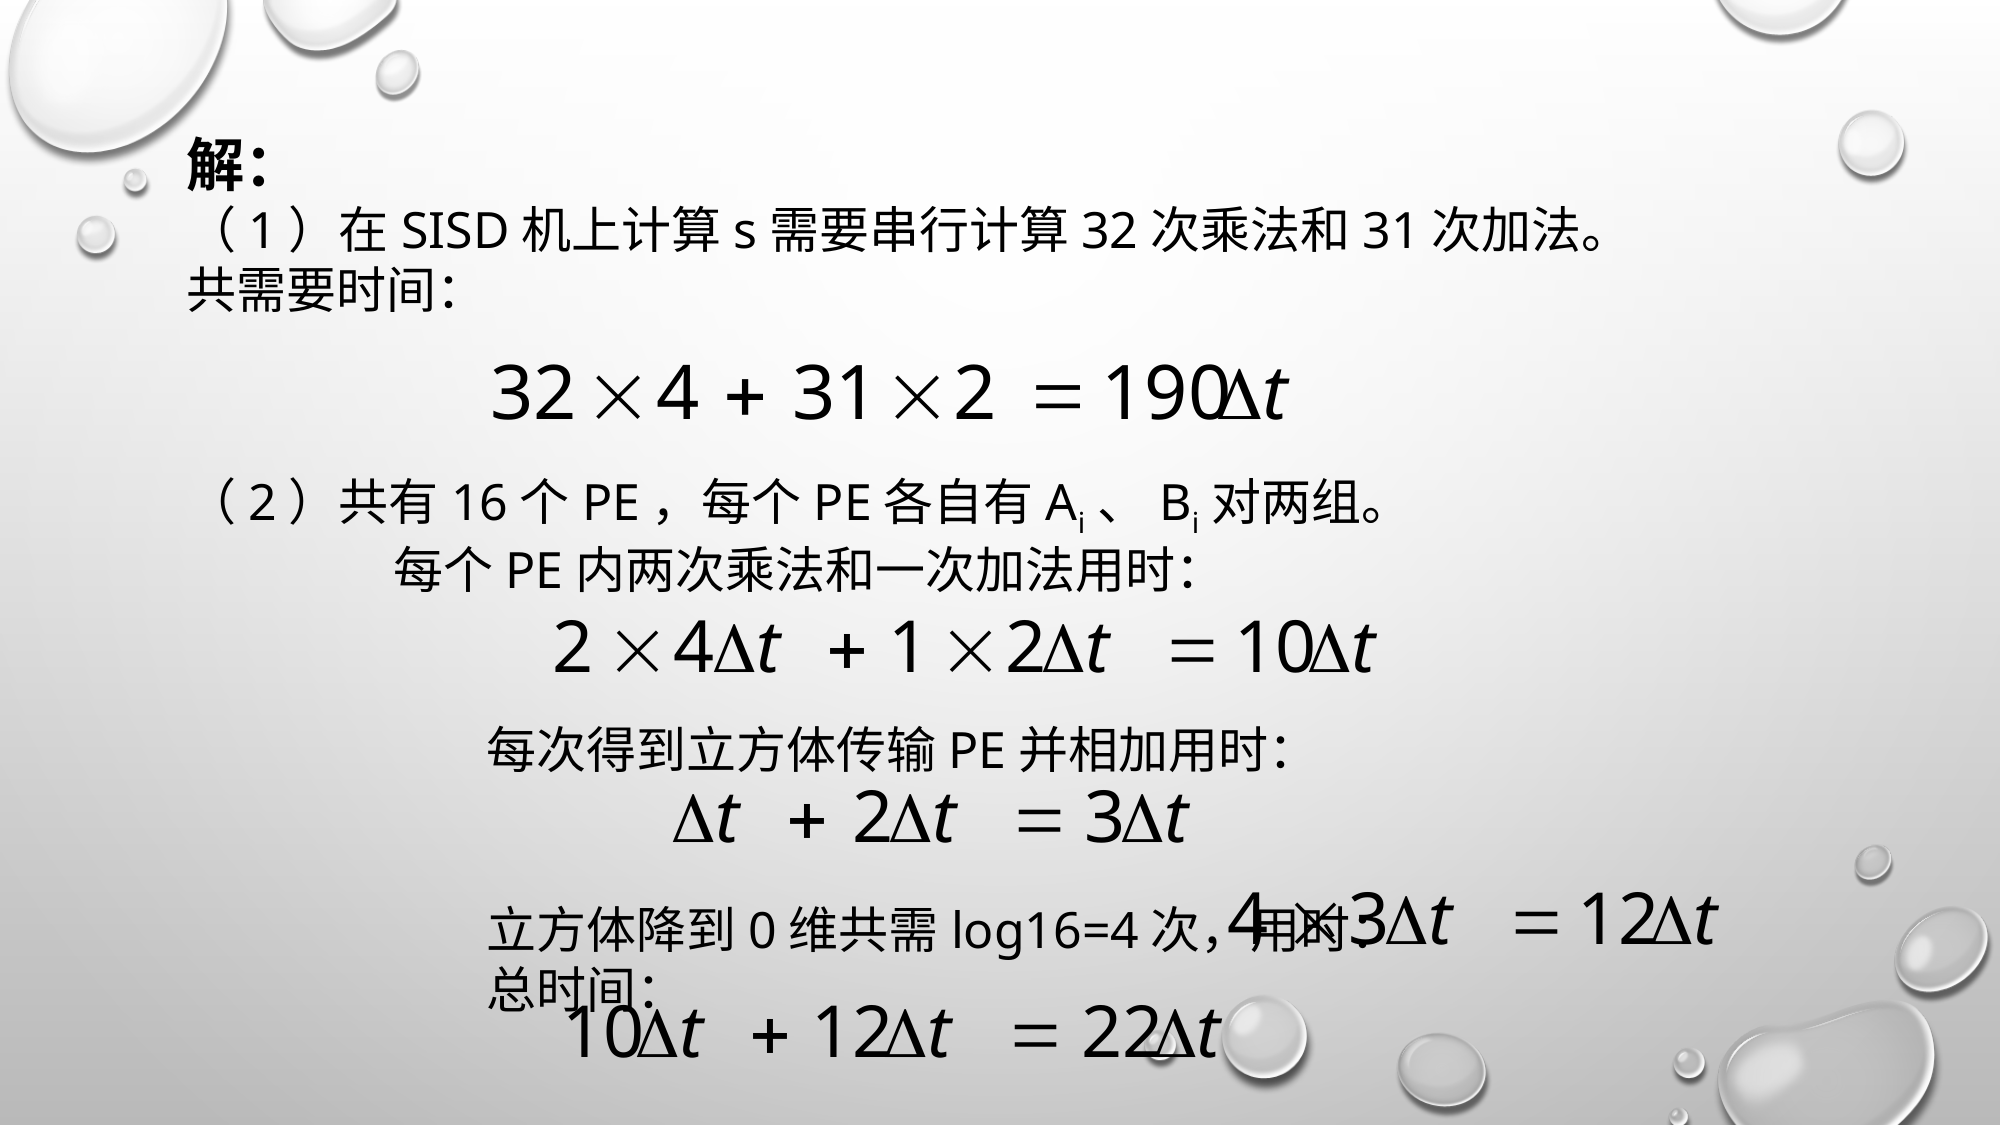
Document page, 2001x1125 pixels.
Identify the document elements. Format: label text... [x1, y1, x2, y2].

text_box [1217, 878, 1752, 957]
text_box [557, 991, 1254, 1070]
picture [0, 0, 2000, 1125]
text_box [543, 605, 1407, 685]
text_box 解： （1）在SISD机上计算s需要串行计算32次乘法和31次加法。 共需要时间： [171, 120, 1818, 386]
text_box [482, 350, 1323, 433]
text_box （2）共有16个PE，每个PE各自有Ai、Bi对两组。 每个PE内两次乘法和一次加法用时： 每次得到立方体传输PE并相加用时： 立方体降到0维共需log16=4次，用时： 总时间： [171, 463, 1818, 1125]
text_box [660, 776, 1218, 855]
